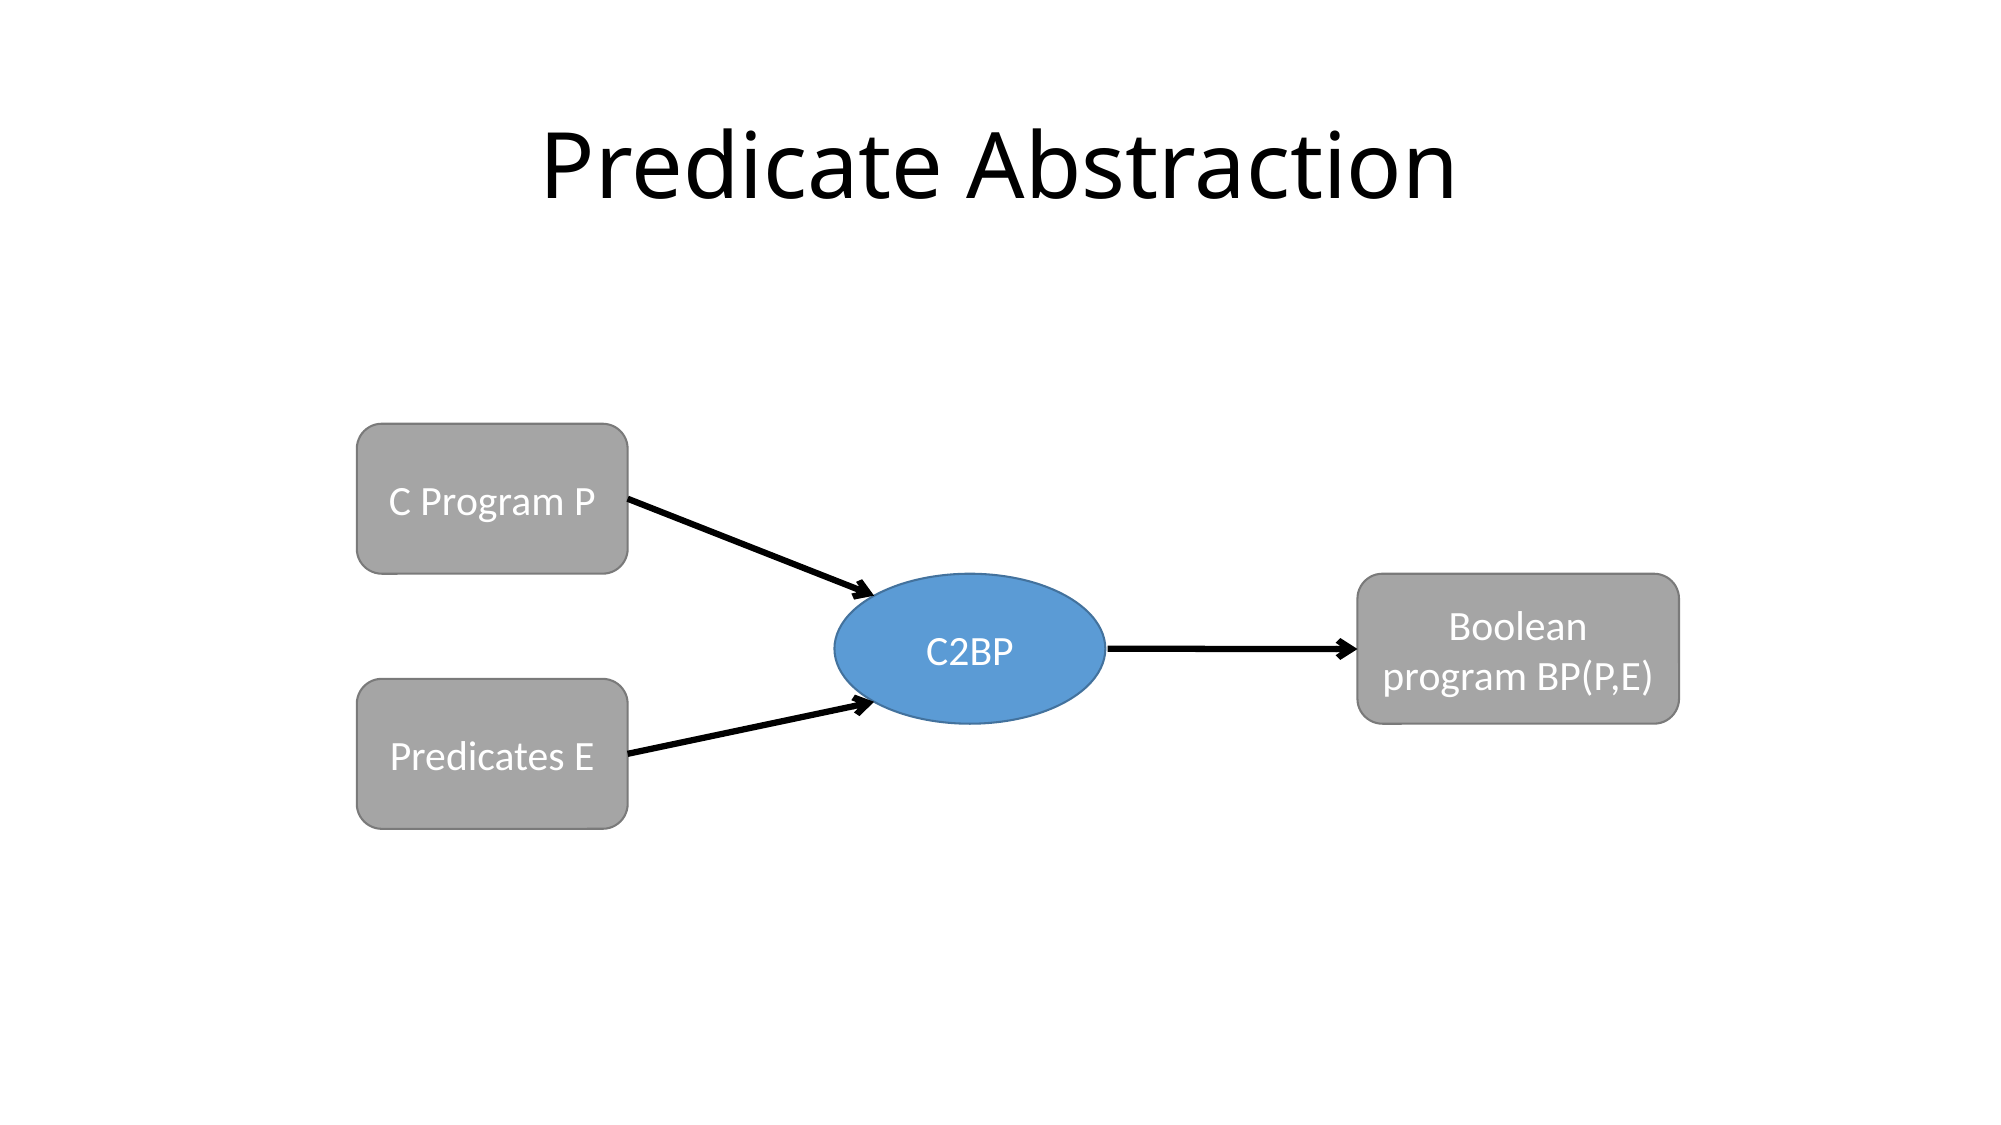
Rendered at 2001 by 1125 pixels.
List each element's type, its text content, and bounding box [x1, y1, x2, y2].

text_box C Program P [355, 422, 629, 575]
title Predicate Abstraction [137, 59, 1863, 278]
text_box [627, 701, 875, 754]
text_box Predicates E [355, 677, 629, 830]
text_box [627, 498, 875, 596]
text_box C2BP [833, 572, 1107, 725]
text_box Boolean program BP(P,E) [1356, 572, 1681, 725]
